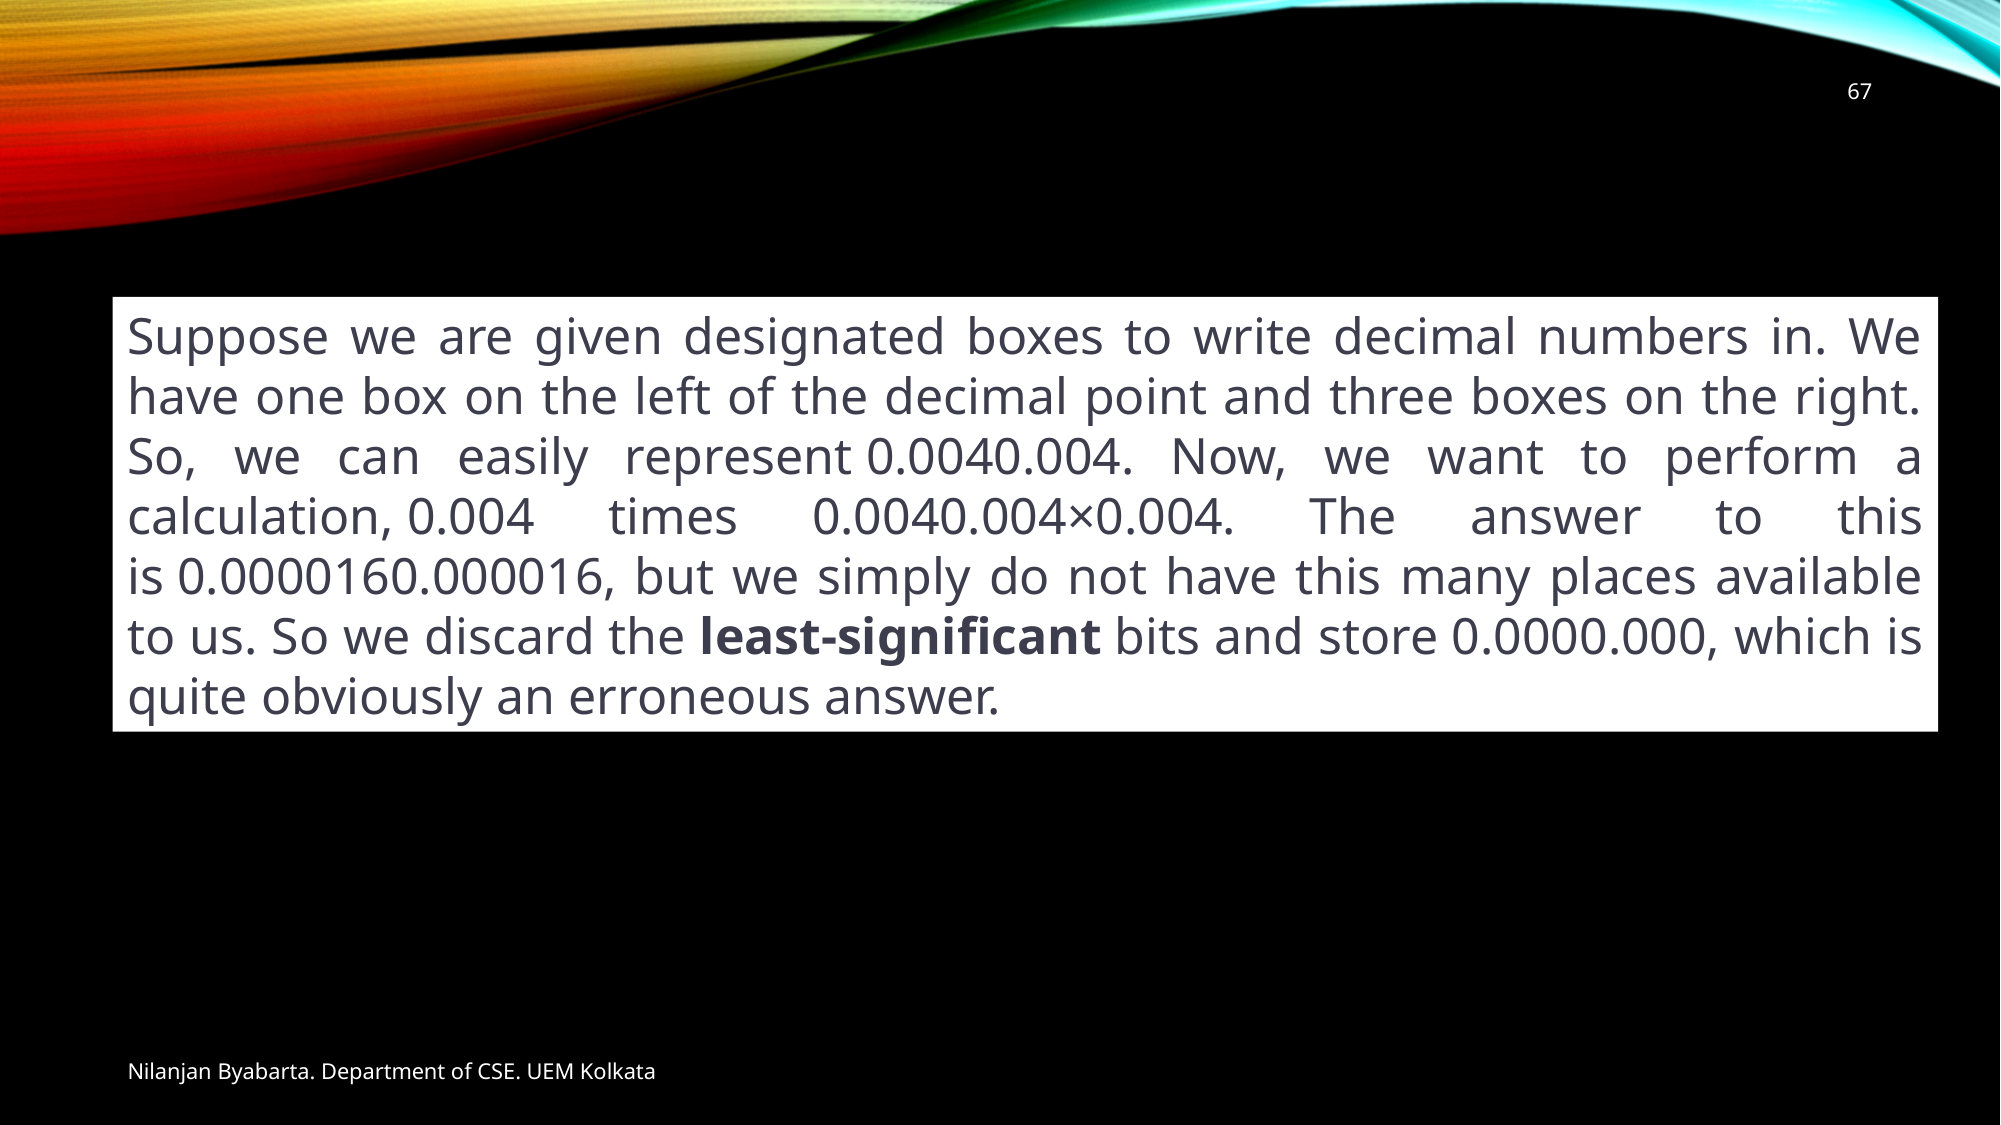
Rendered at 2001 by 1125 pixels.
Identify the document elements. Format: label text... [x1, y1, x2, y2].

picture [0, 0, 2000, 237]
slide_number 67 [1437, 62, 1888, 123]
footer Nilanjan Byabarta. Department of CSE. UEM Kolkata [112, 1042, 1388, 1103]
text_box Suppose we are given designated boxes to write decimal numbers in. We have one box on the left of the decimal point and three boxes on the right. So, we can easily represent 0.0040.004. Now, we want to perform a calculation, 0.004 times 0.0040.004×0.004. The answer to this is 0.0000160.000016, but we simply do not have this many places available to us. So we discard the least-significant bits and store 0.0000.000, which is quite obviously an erroneous answer. [112, 296, 1939, 732]
